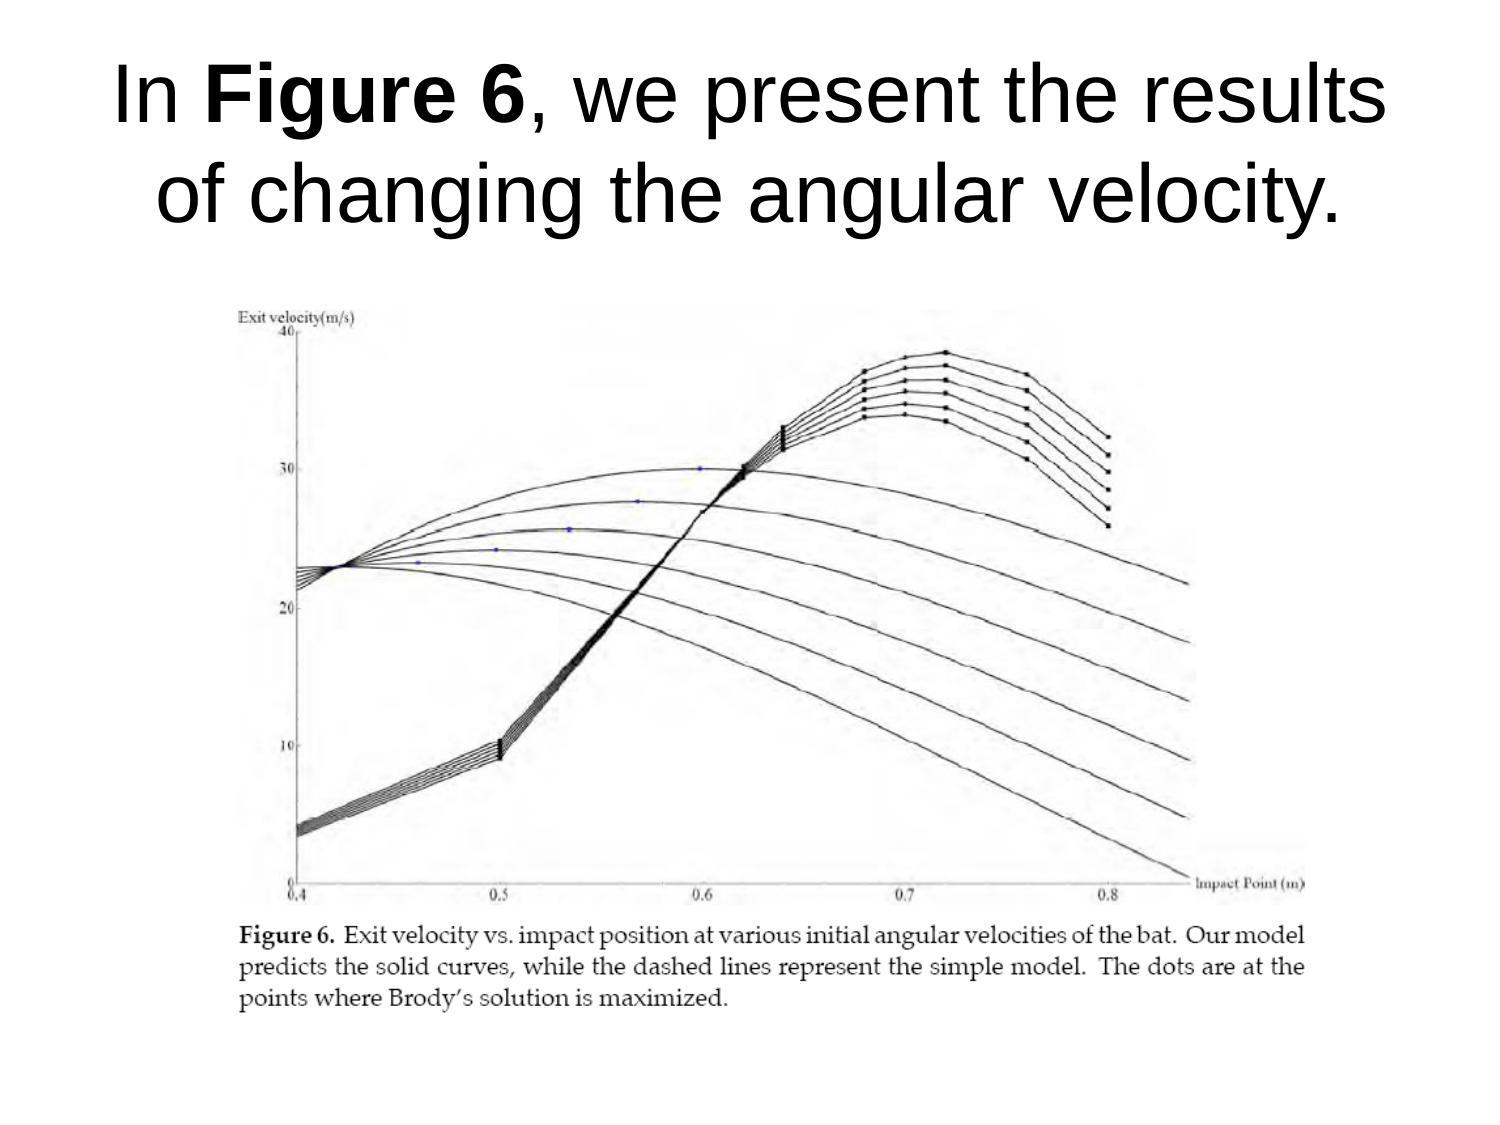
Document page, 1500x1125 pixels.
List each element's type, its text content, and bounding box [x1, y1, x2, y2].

picture [194, 302, 1339, 1023]
title In Figure 6, we present the results of changing the angular velocity. [74, 44, 1426, 233]
